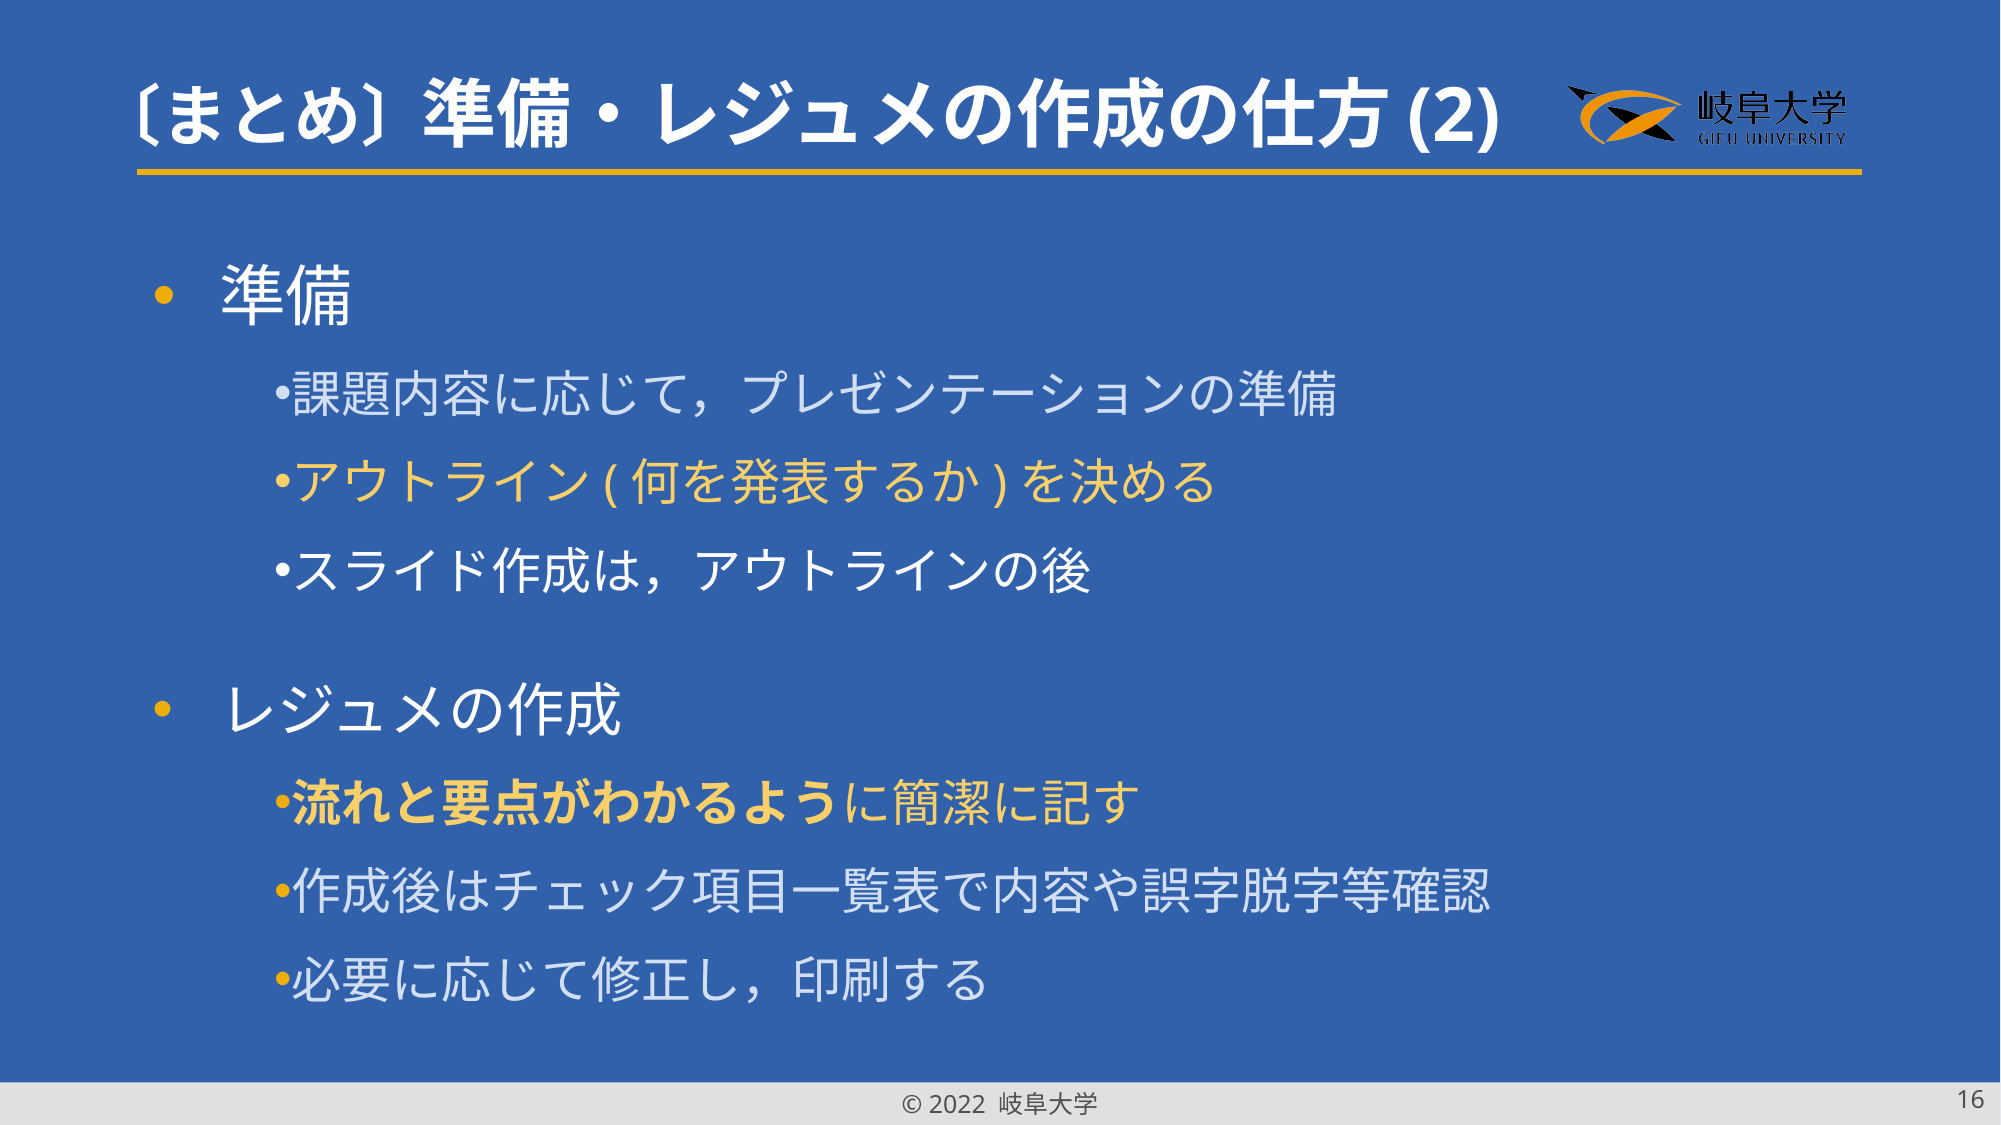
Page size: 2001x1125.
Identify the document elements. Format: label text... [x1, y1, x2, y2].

title 準備・レジュメの作成の仕方(2) [406, 59, 1550, 175]
picture [1550, 68, 1863, 161]
list 準備 課題内容に応じて，プレゼンテーションの準備 アウトライン(何を発表するか)を決める スライド作成は，アウトラインの後 レジュメの作成 流れと要点がわかるように簡潔に記す 作成後はチェック項目一覧表で内容や誤字脱字等確認 必要に応じて修正し，印刷する [137, 222, 1863, 1093]
